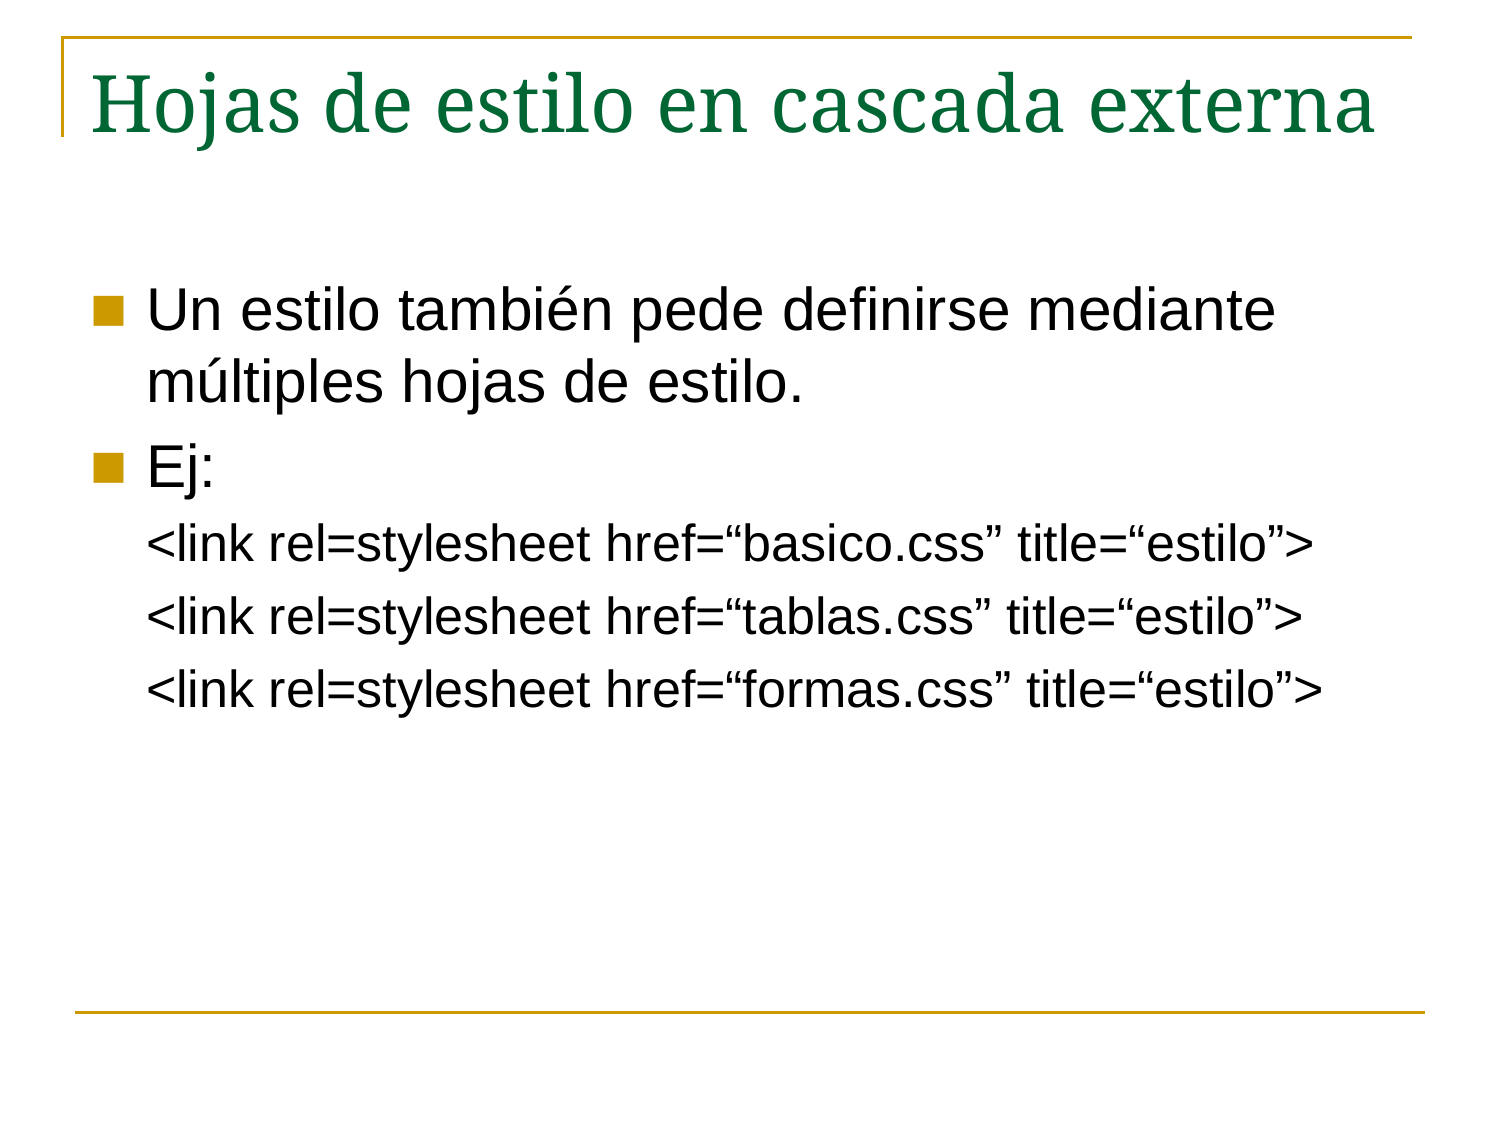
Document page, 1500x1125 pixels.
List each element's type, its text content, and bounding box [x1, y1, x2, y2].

list Un estilo también pede definirse mediante múltiples hojas de estilo. Ej: <link rel=stylesheet href=“basico.css” title=“estilo”> <link rel=stylesheet href=“tablas.css” title=“estilo”> <link rel=stylesheet href=“formas.css” title=“estilo”> [75, 262, 1425, 1006]
title Hojas de estilo en cascada externa [75, 45, 1425, 233]
